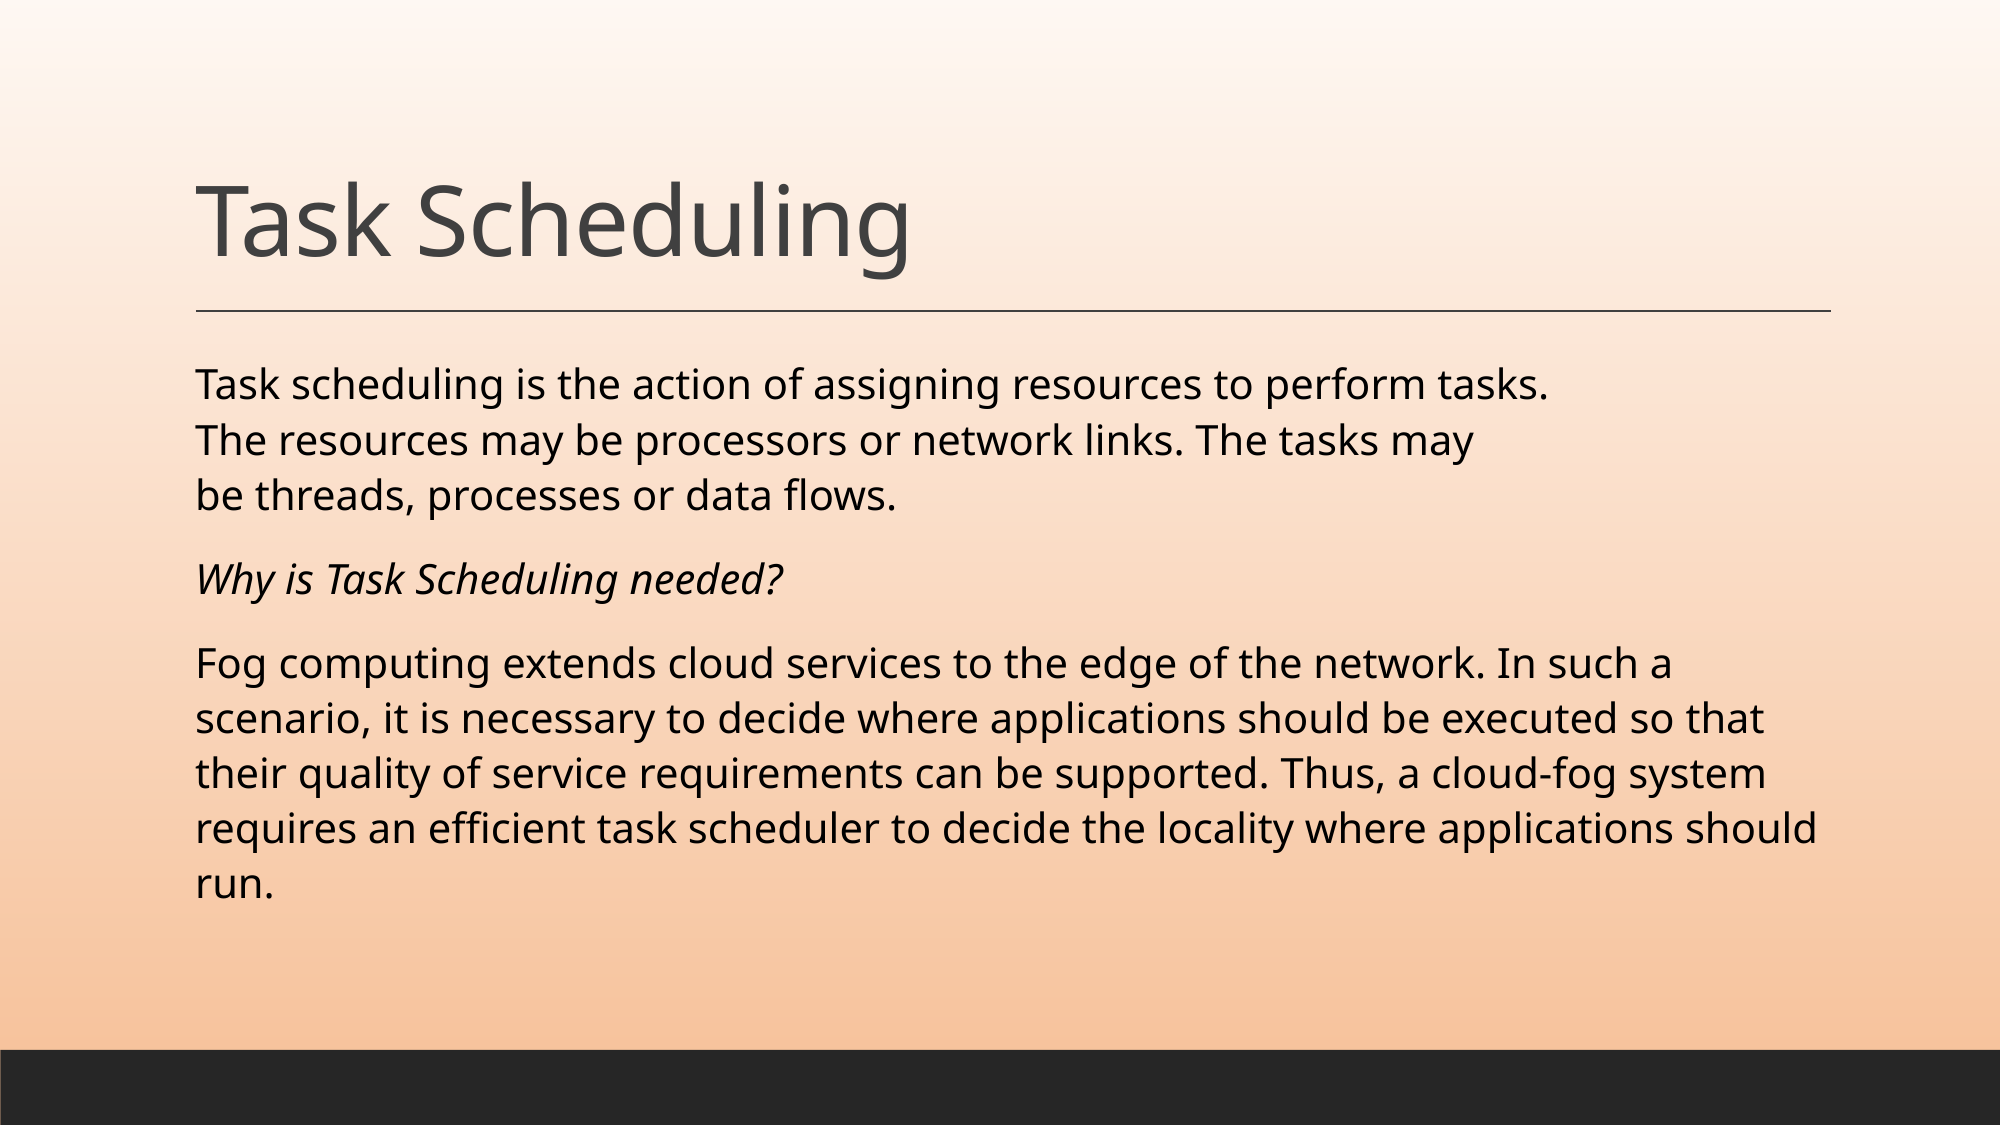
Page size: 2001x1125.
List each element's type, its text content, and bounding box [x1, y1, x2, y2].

title Task Scheduling [180, 47, 1830, 285]
list Task scheduling is the action of assigning resources to perform tasks. The resources may be processors or network links. The tasks may be threads, processes or data flows. Why is Task Scheduling needed? Fog computing extends cloud services to the edge of the network. In such a scenario, it is necessary to decide where applications should be executed so that their quality of service requirements can be supported. Thus, a cloud-fog system requires an efficient task scheduler to decide the locality where applications should run. [180, 345, 1830, 963]
